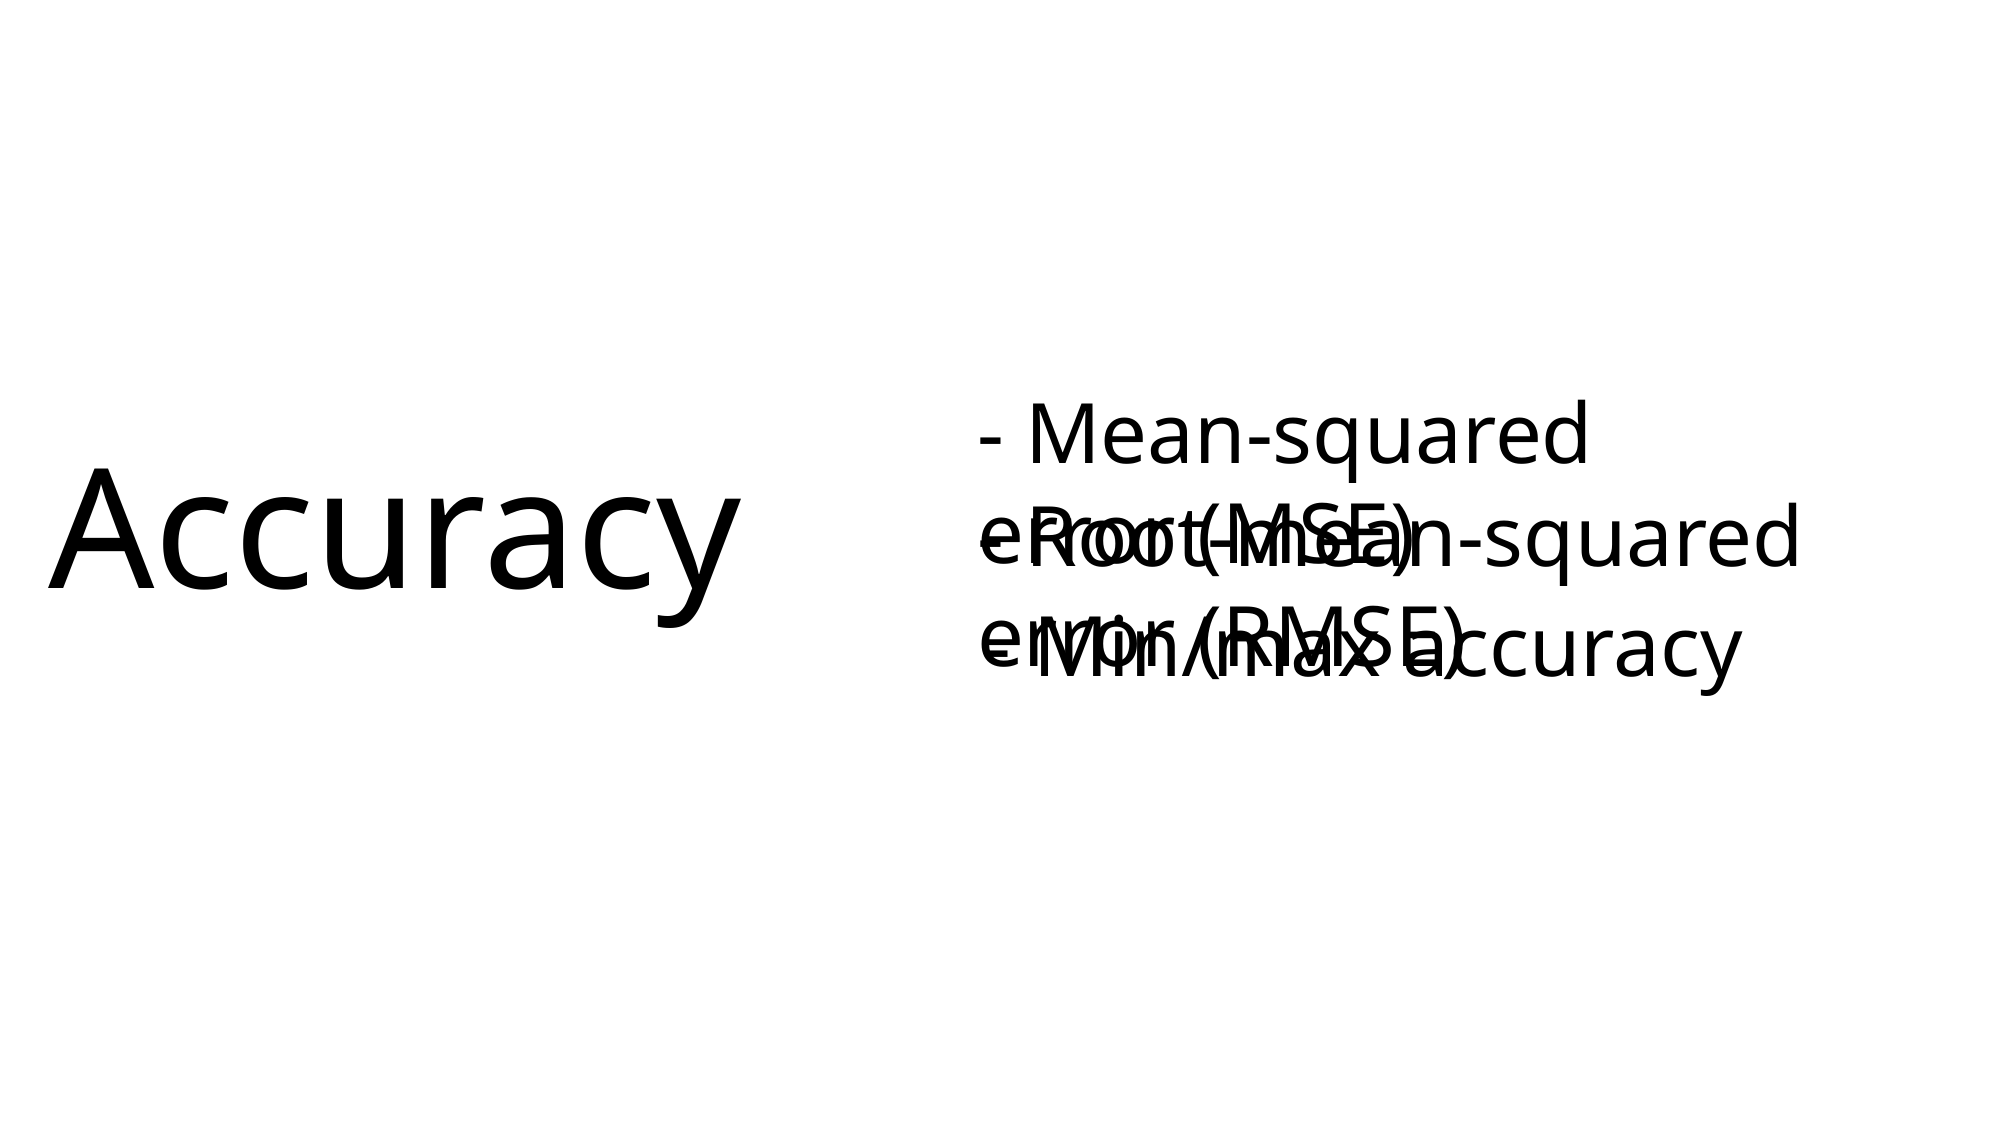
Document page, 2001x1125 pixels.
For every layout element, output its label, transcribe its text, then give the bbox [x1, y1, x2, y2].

text_box Accuracy [33, 367, 1000, 703]
text_box - Min/max accuracy [969, 586, 1945, 701]
text_box - Mean-squared error (MSE) [962, 372, 1827, 476]
text_box - Root-mean-squared error (RMSE) [962, 476, 1937, 691]
